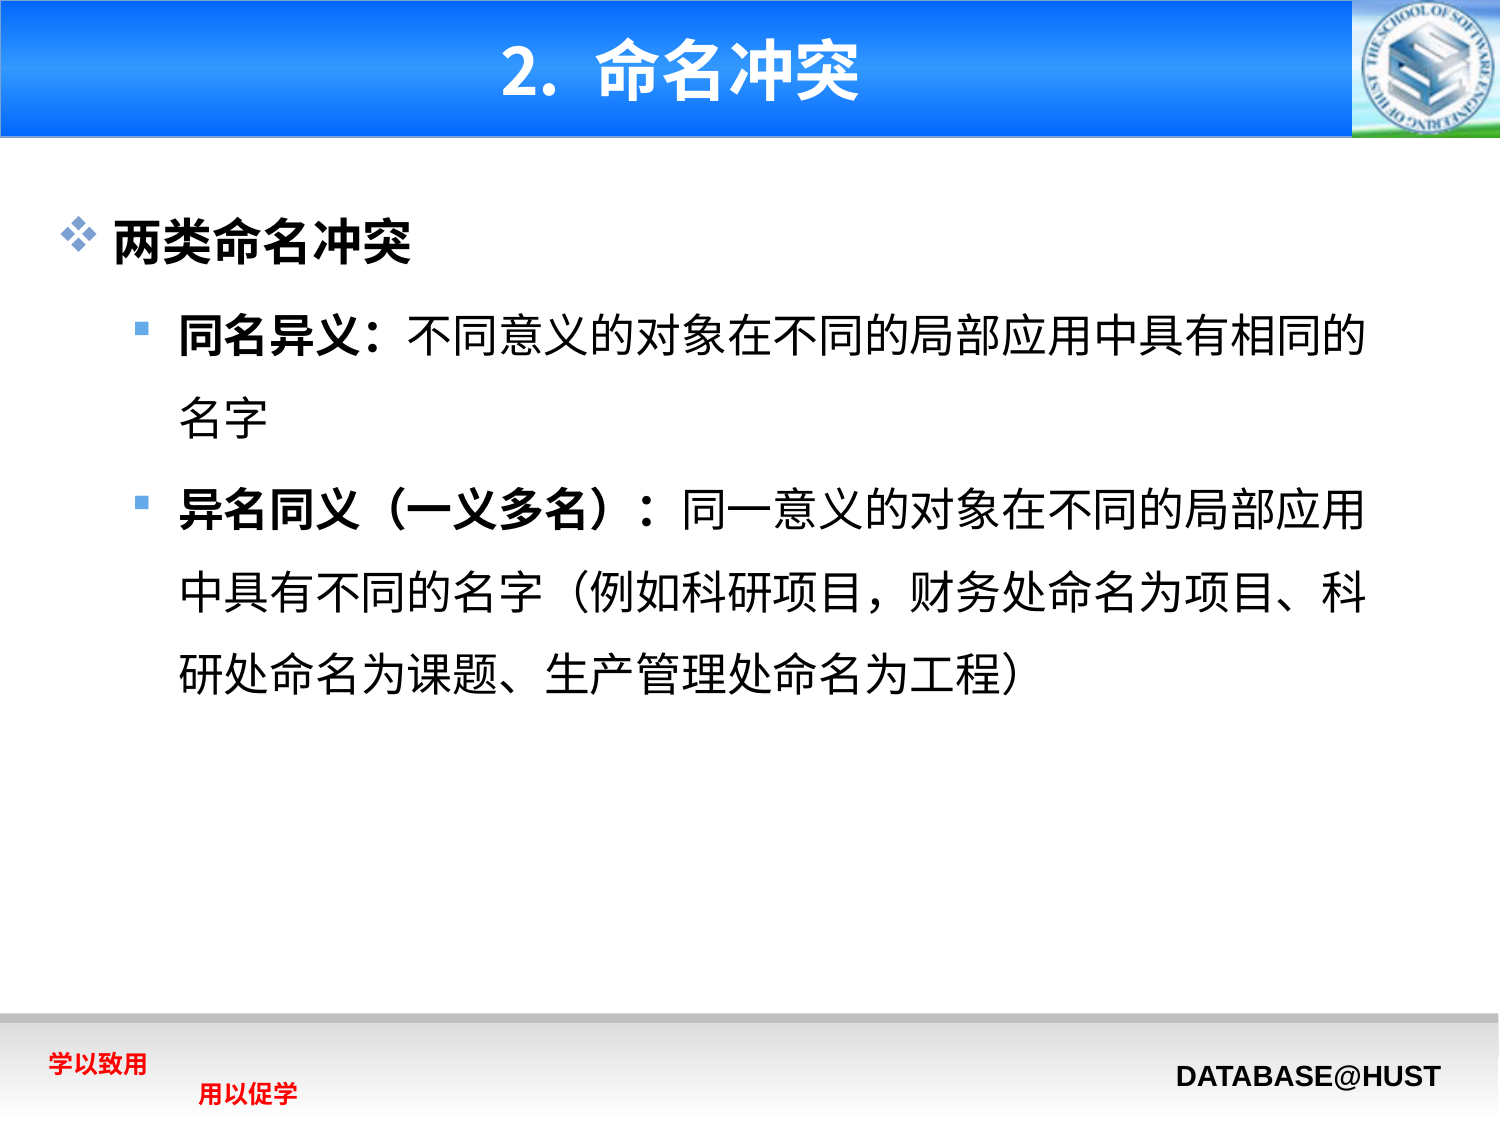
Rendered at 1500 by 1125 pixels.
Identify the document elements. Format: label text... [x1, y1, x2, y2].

title ⒉ 命名冲突 [5, 0, 1353, 138]
list 两类命名冲突 同名异义：不同意义的对象在不同的局部应用中具有相同的名字 异名同义（一义多名）：同一意义的对象在不同的局部应用中具有不同的名字（例如科研项目，财务处命名为项目、科研处命名为课题、生产管理处命名为工程） [41, 172, 1425, 693]
picture [1353, 0, 1500, 138]
